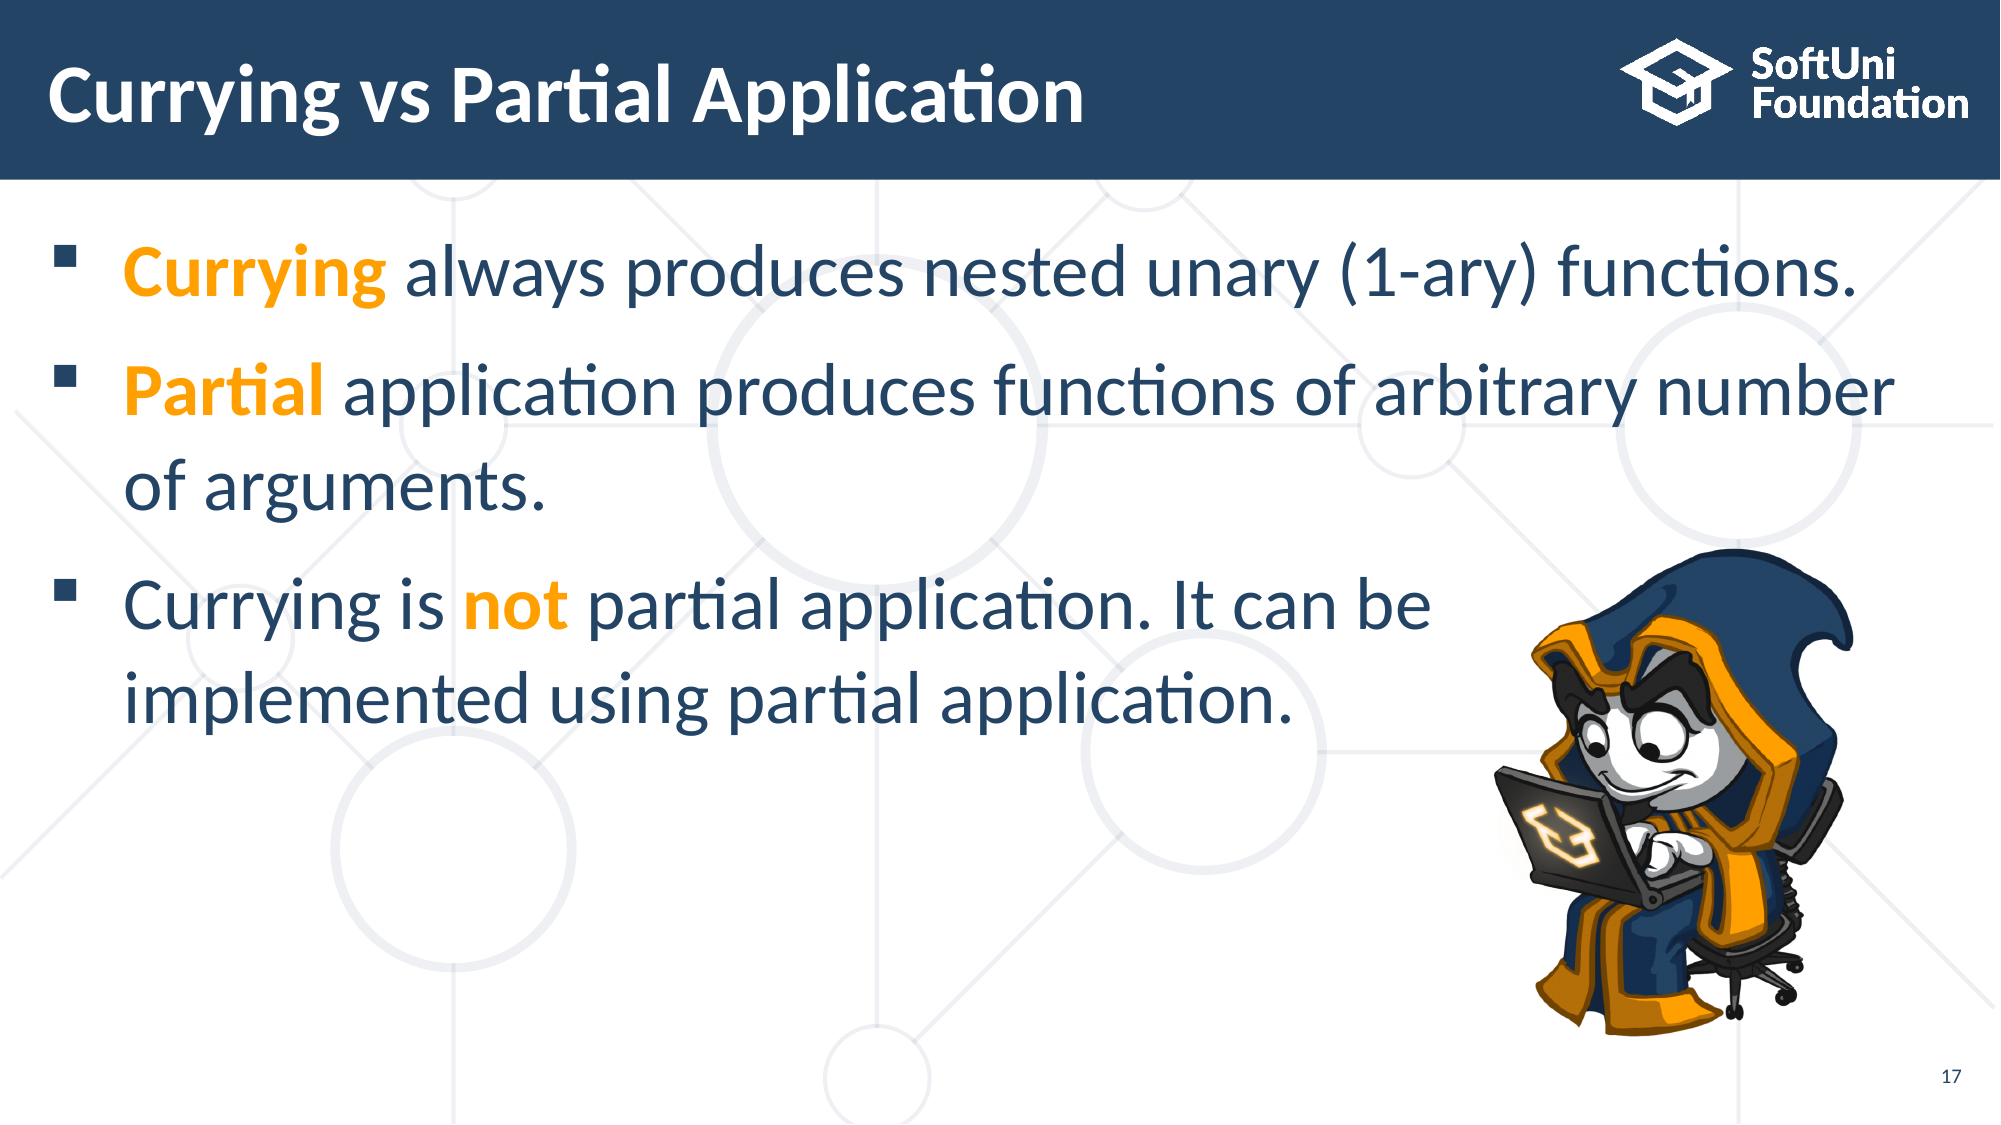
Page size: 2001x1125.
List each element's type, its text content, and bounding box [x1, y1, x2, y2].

picture [1619, 38, 1968, 126]
slide_number 17 [1897, 1049, 1968, 1101]
list Currying always produces nested unary (1-ary) functions. Partial application produces functions of arbitrary number of arguments. Currying is not partial application. It can be implemented using partial application. [31, 210, 1970, 1050]
picture [1425, 501, 1885, 1065]
title Currying vs Partial Application [31, 16, 1591, 162]
